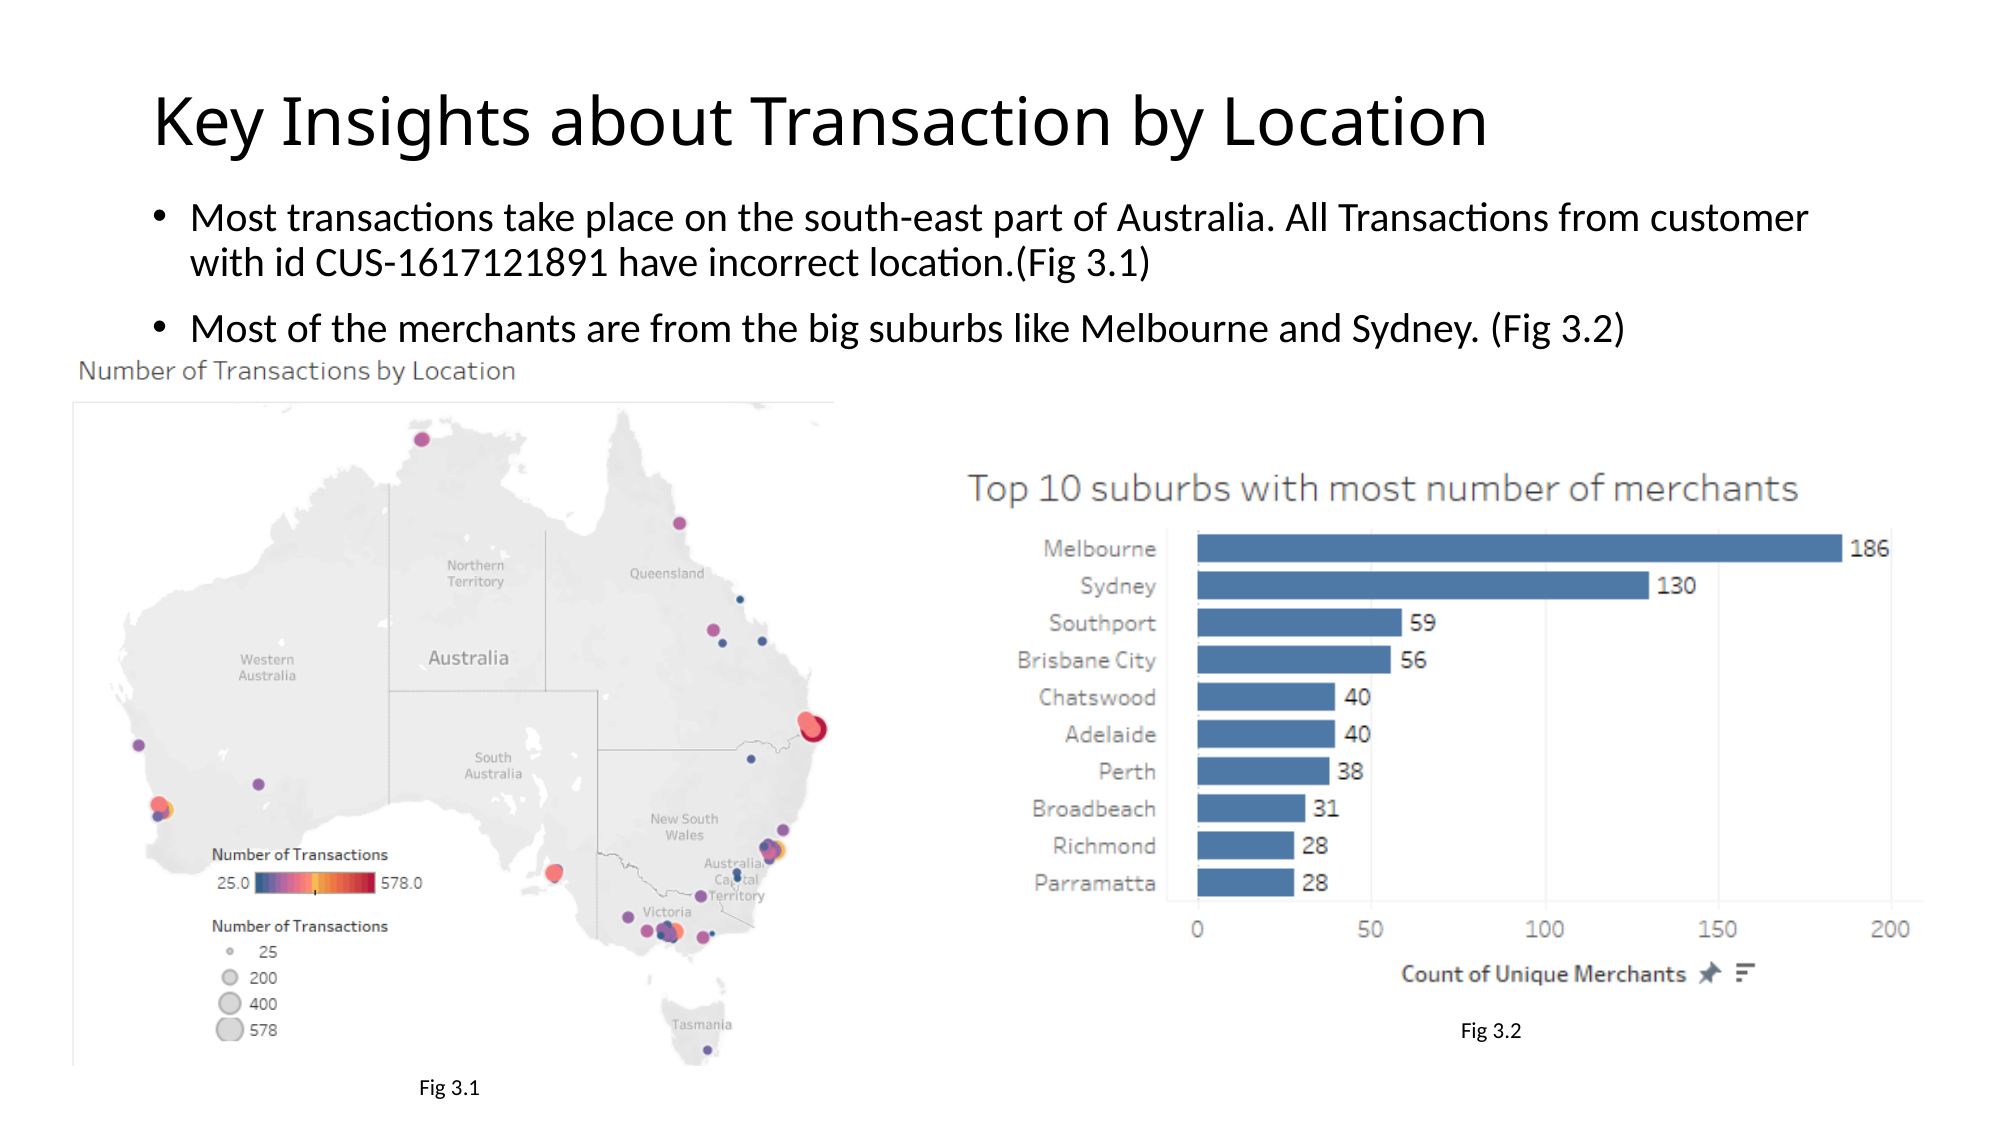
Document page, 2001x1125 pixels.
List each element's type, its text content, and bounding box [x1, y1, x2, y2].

title Key Insights about Transaction by Location [137, 59, 1863, 187]
text_box Fig 3.2 [1446, 1007, 1541, 1051]
list Most transactions take place on the south-east part of Australia. All Transactions from customer with id CUS-1617121891 have incorrect location.(Fig 3.1) Most of the merchants are from the big suburbs like Melbourne and Sydney. (Fig 3.2) [137, 187, 1863, 902]
picture [70, 351, 834, 1066]
picture [962, 466, 1930, 999]
text_box Fig 3.1 [404, 1066, 499, 1108]
